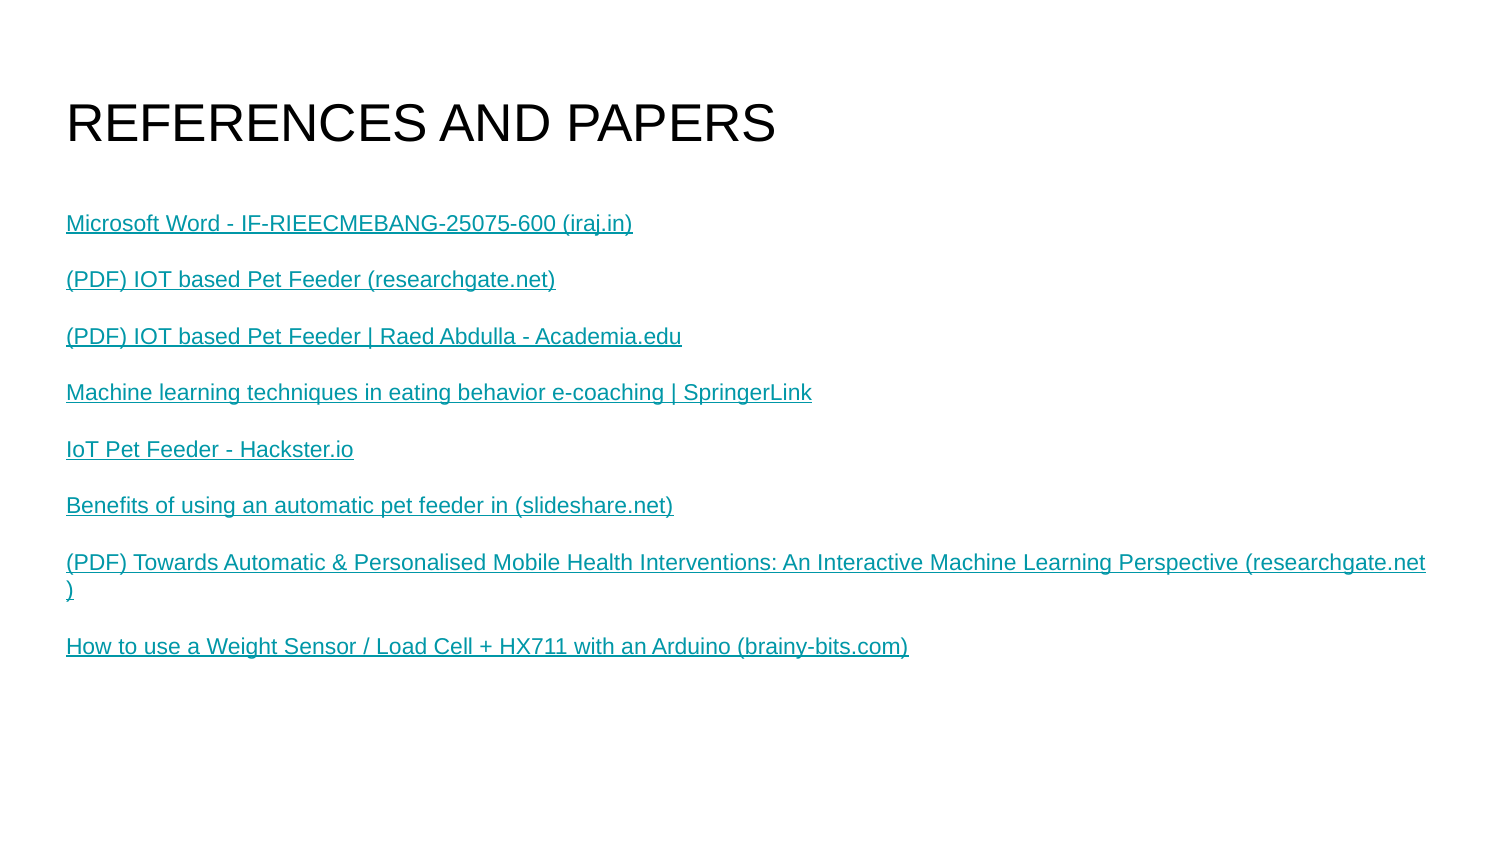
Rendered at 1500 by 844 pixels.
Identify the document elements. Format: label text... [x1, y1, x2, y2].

list Microsoft Word - IF-RIEECMEBANG-25075-600 (iraj.in) (PDF) IOT based Pet Feeder (researchgate.net) (PDF) IOT based Pet Feeder | Raed Abdulla - Academia.edu Machine learning techniques in eating behavior e-coaching | SpringerLink IoT Pet Feeder - Hackster.io Benefits of using an automatic pet feeder in (slideshare.net) (PDF) Towards Automatic & Personalised Mobile Health Interventions: An Interactive Machine Learning Perspective (researchgate.net) How to use a Weight Sensor / Load Cell + HX711 with an Arduino (brainy-bits.com) [51, 189, 1449, 750]
title REFERENCES AND PAPERS [51, 72, 1449, 167]
